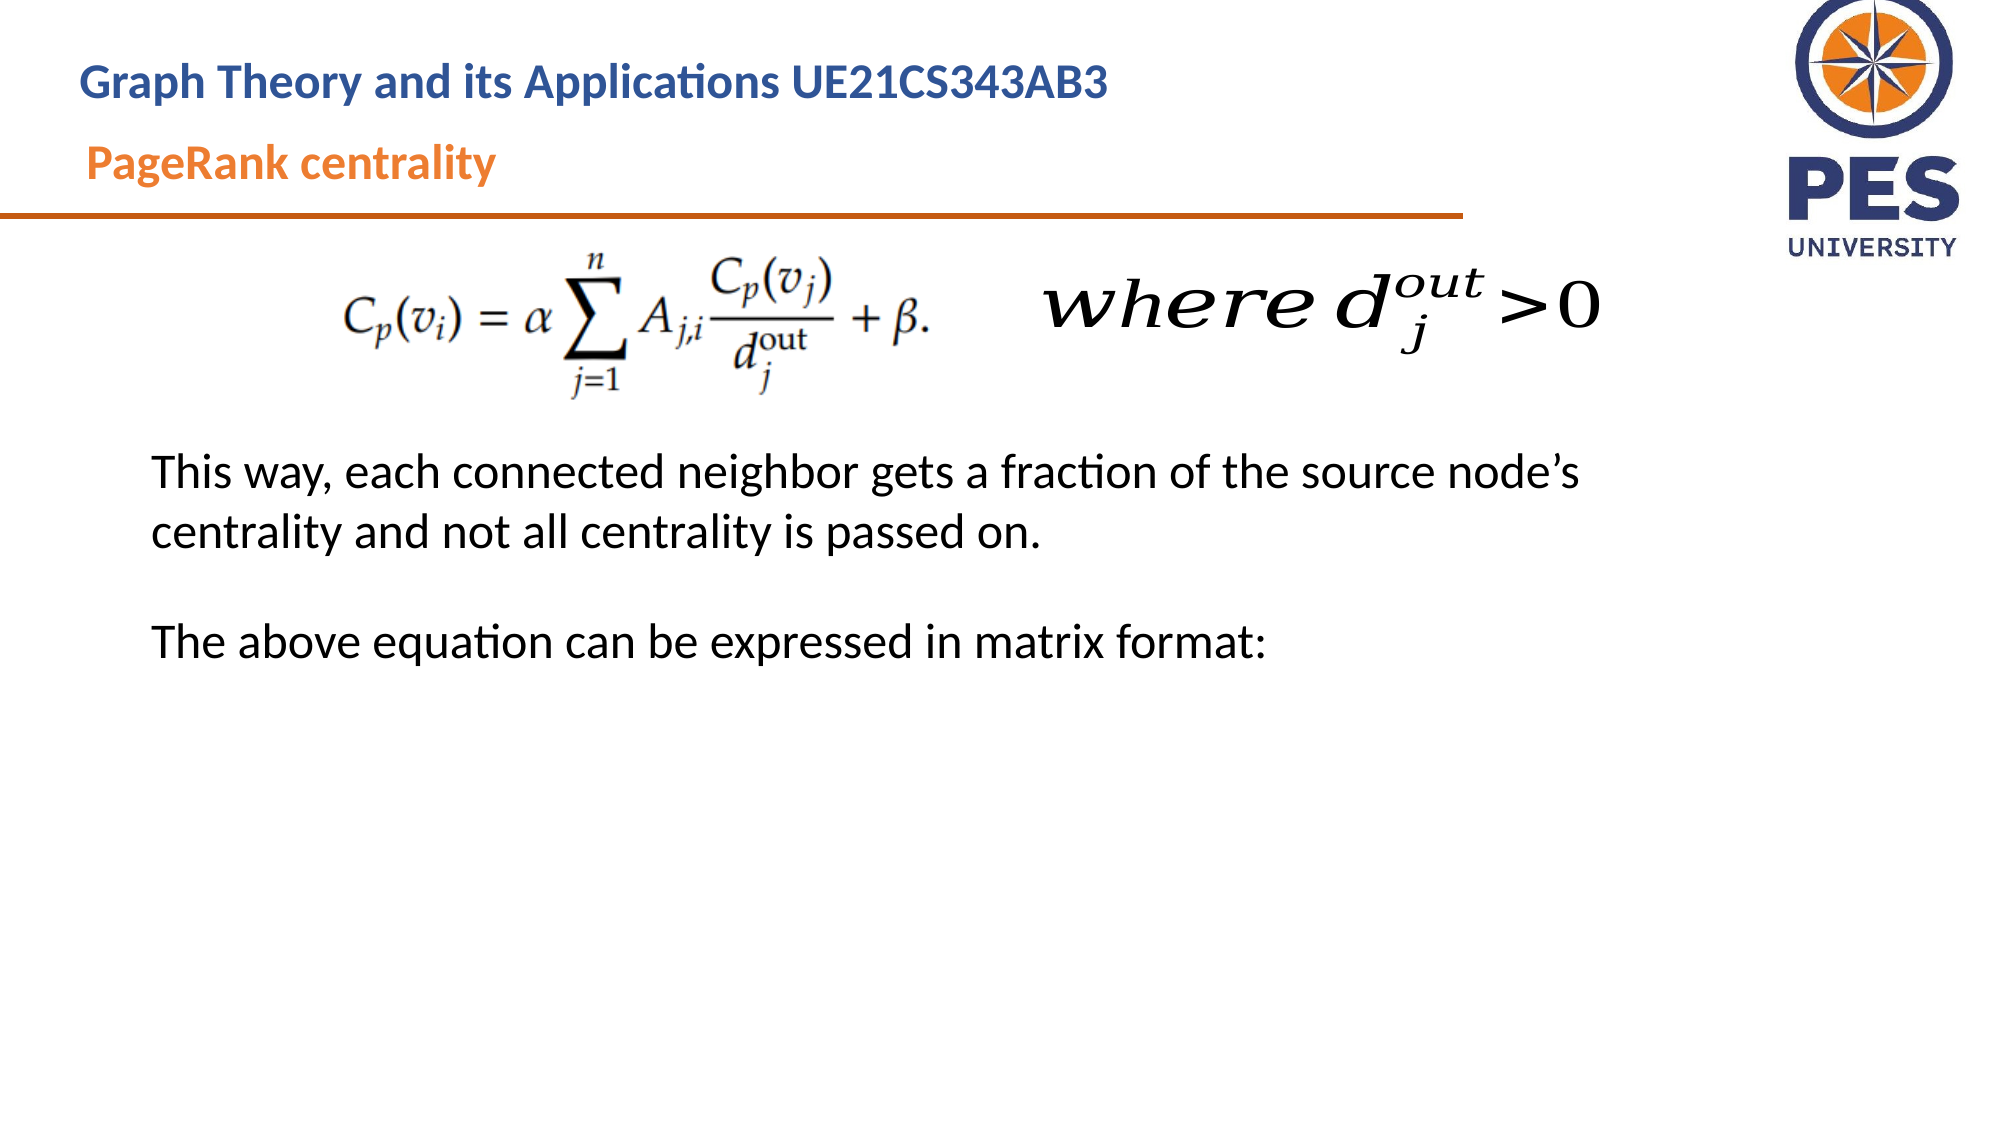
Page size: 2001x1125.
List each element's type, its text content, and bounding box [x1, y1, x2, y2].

text_box This way, each connected neighbor gets a fraction of the source node’s centrality and not all centrality is passed on. The above equation can be expressed in matrix format: [136, 430, 1662, 736]
picture [307, 233, 1001, 414]
text_box [1785, 0, 1966, 265]
text_box PageRank centrality [71, 122, 1483, 198]
text_box Graph Theory and its Applications UE21CS343AB3 [64, 41, 1388, 117]
